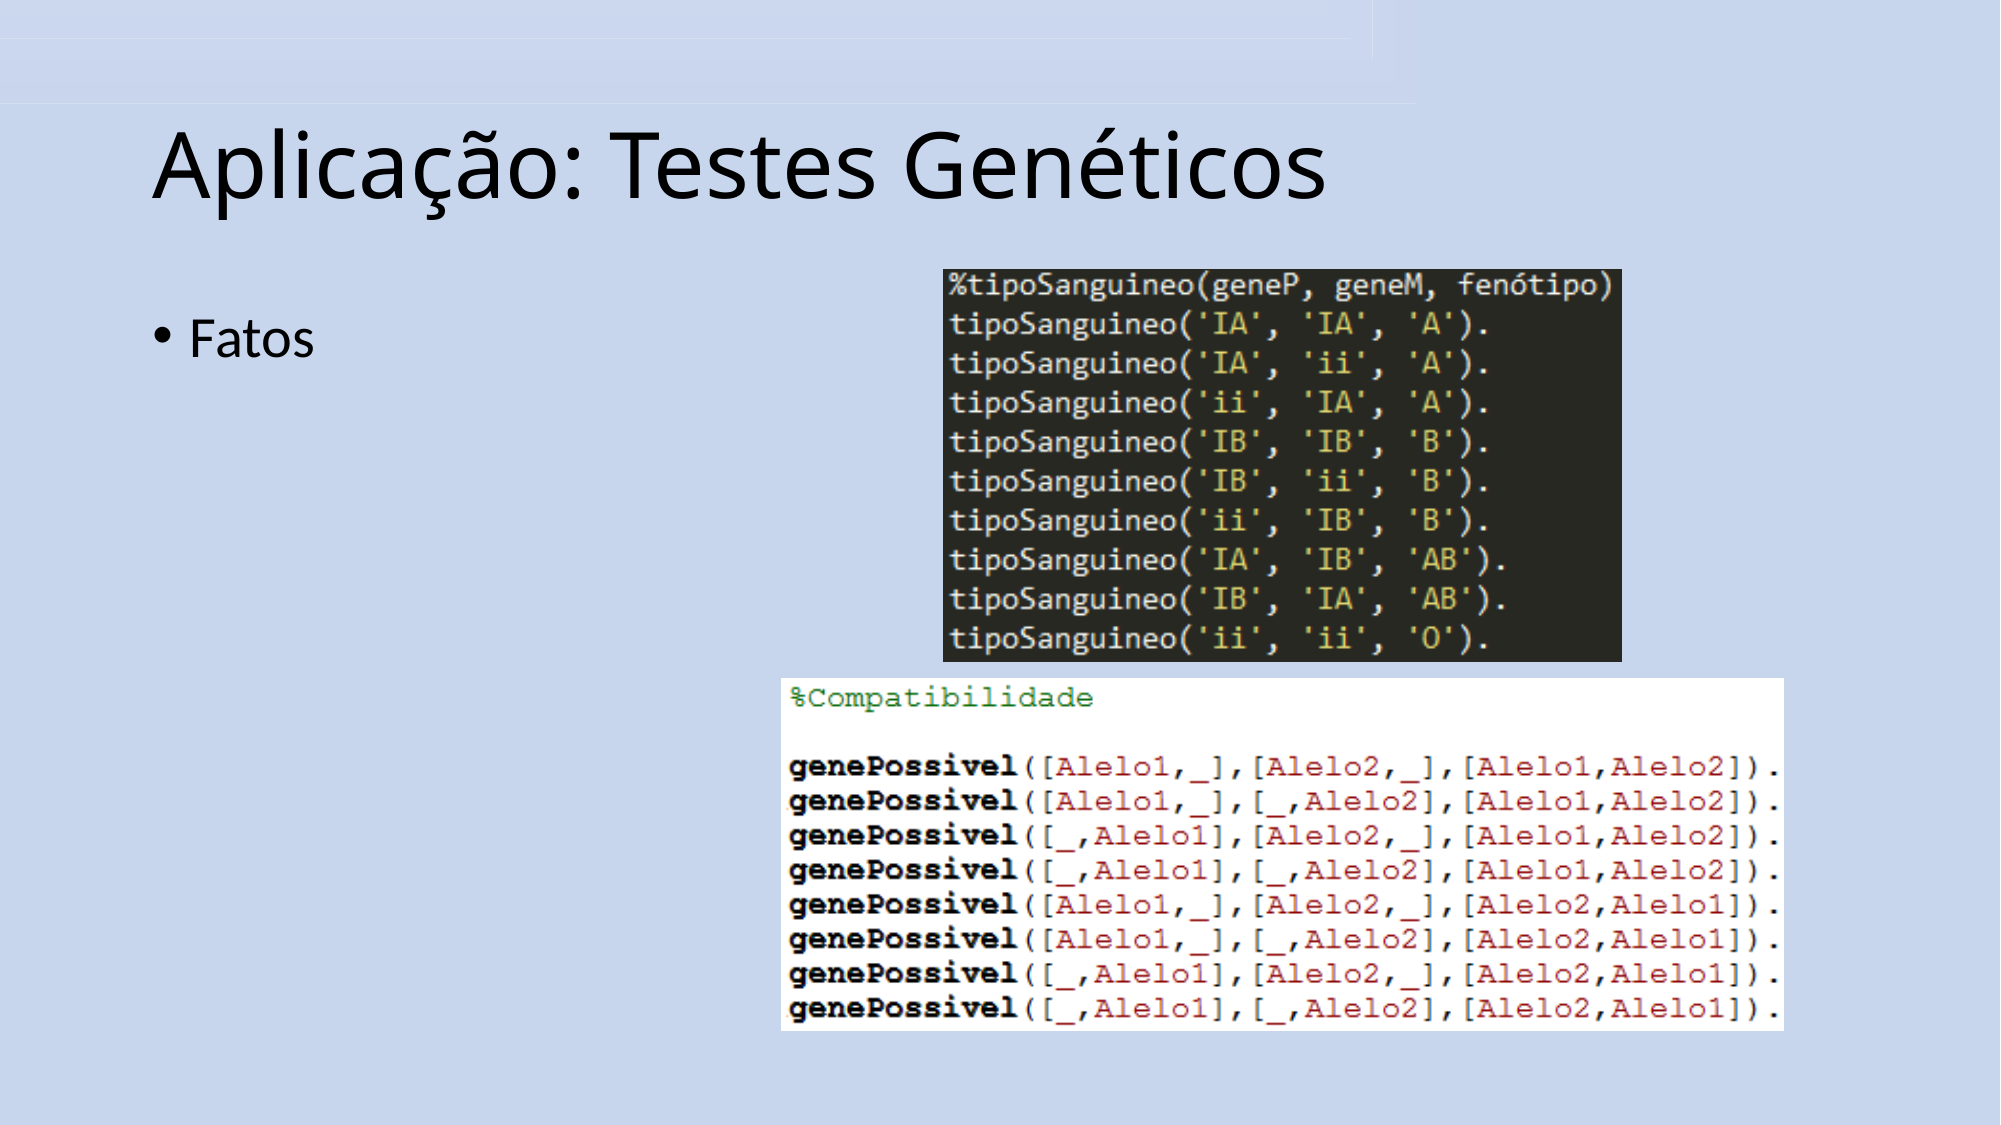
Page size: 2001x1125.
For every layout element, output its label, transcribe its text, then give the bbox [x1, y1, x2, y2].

picture [943, 269, 1622, 662]
picture [781, 678, 1784, 1031]
title Aplicação: Testes Genéticos [137, 59, 1863, 278]
list Fatos [137, 299, 1021, 1014]
